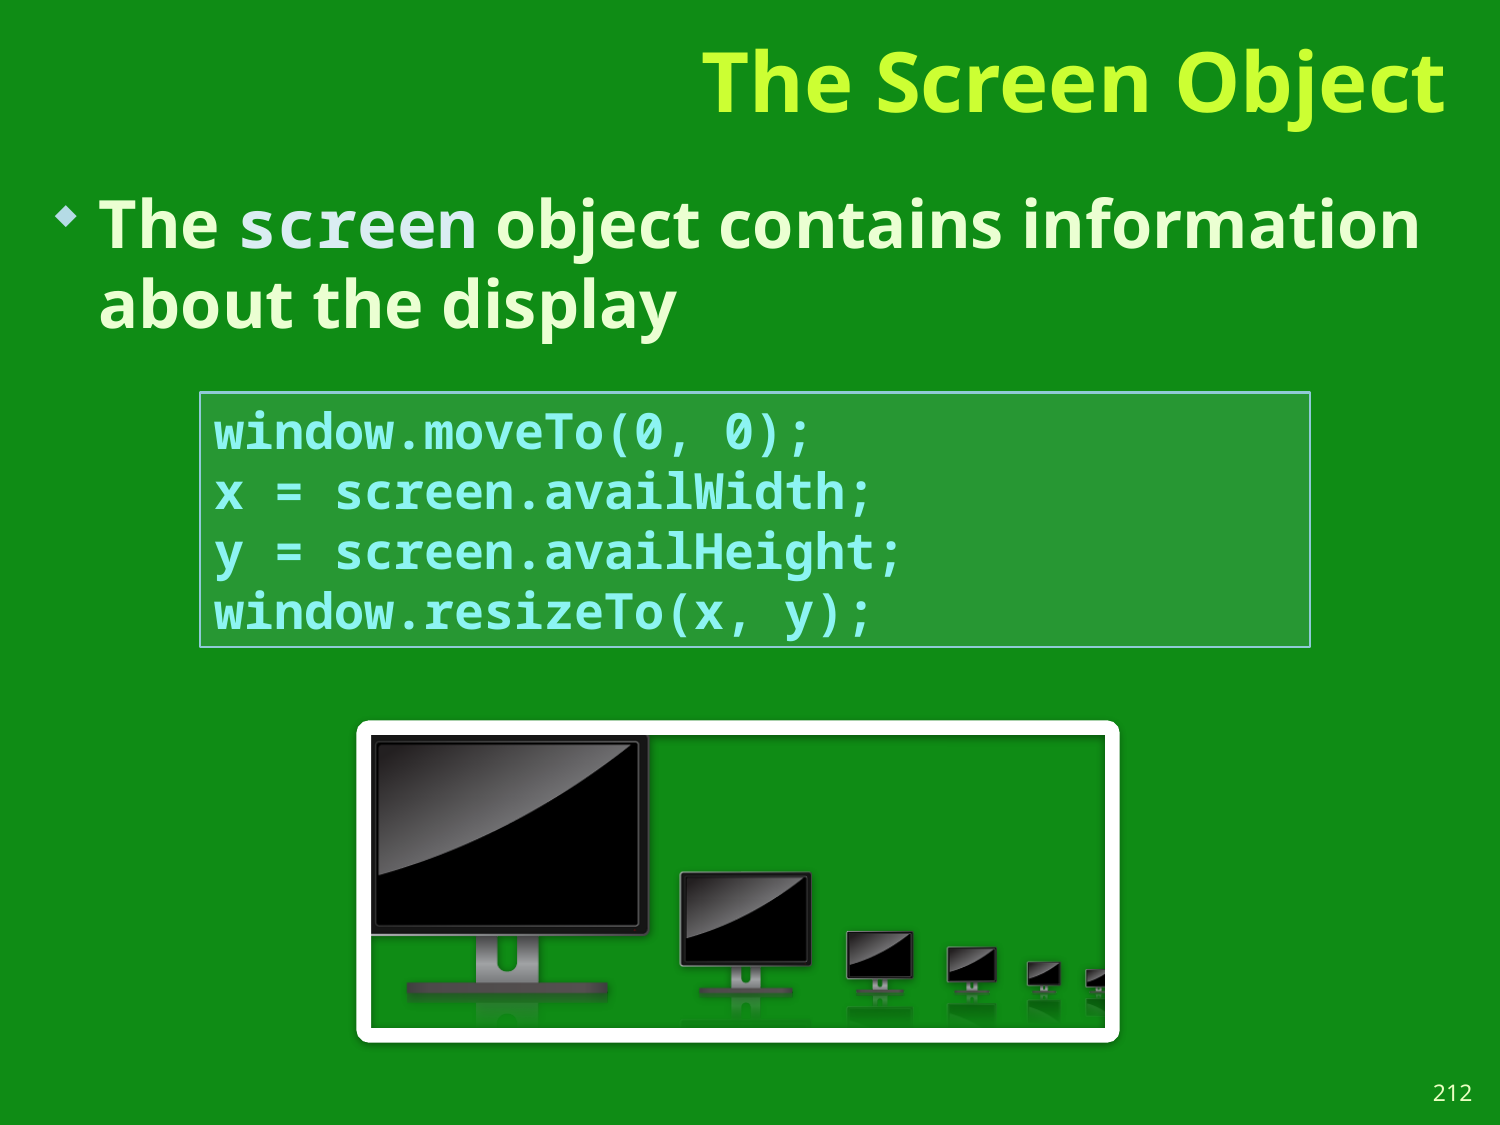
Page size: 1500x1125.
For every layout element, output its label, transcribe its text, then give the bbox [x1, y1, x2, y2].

slide_number 212 [1412, 1074, 1488, 1113]
picture [363, 727, 1113, 1036]
title The Screen Object [300, 12, 1463, 163]
text_box window.moveTo(0, 0); x = screen.availWidth; y = screen.availHeight; window.resizeTo(x, y); [200, 392, 1311, 648]
list The screen object contains information about the display [37, 174, 1463, 1100]
